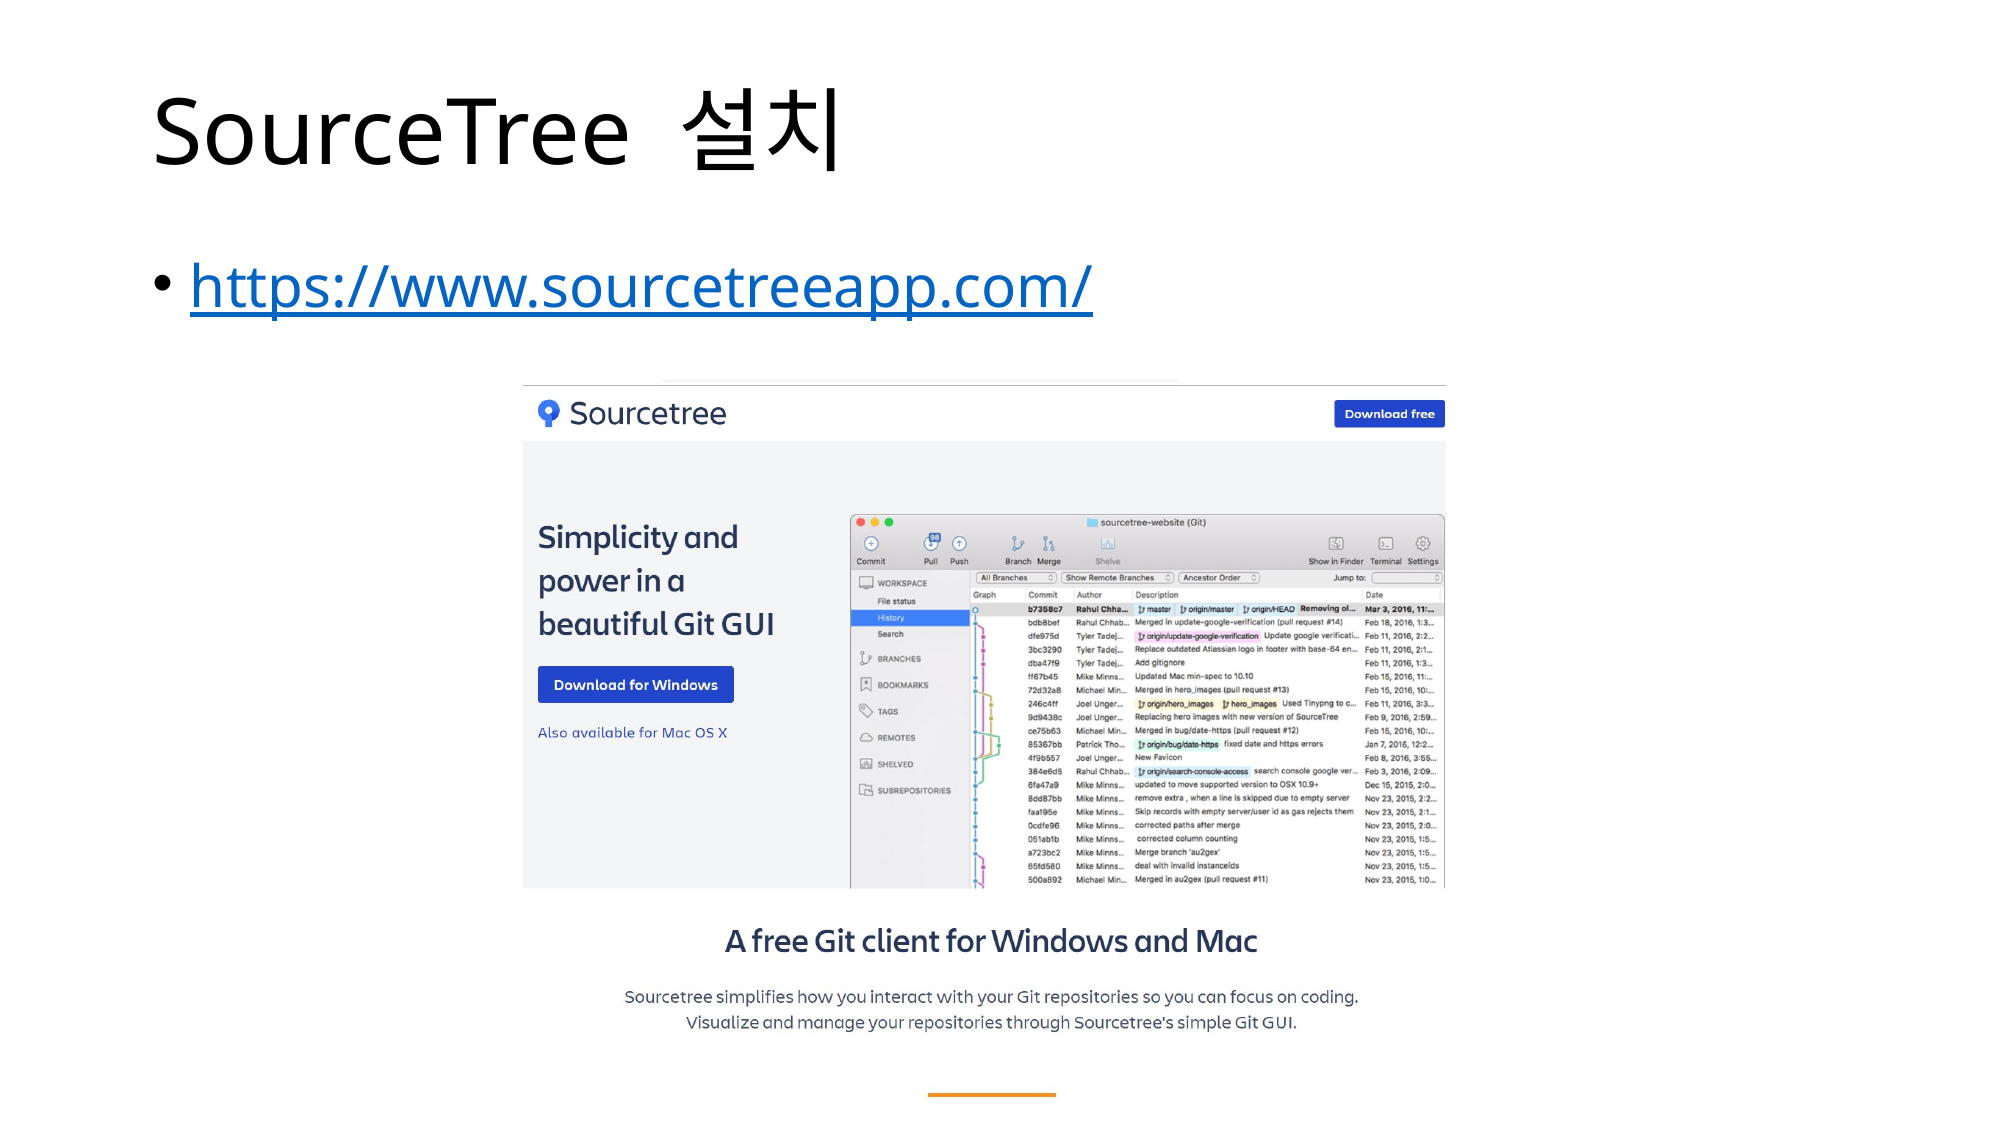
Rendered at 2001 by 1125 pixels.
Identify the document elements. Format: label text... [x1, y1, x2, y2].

title SourceTree 설치 [137, 25, 1863, 243]
picture [523, 380, 1446, 1102]
list https://www.sourcetreeapp.com/ [137, 243, 1863, 1014]
